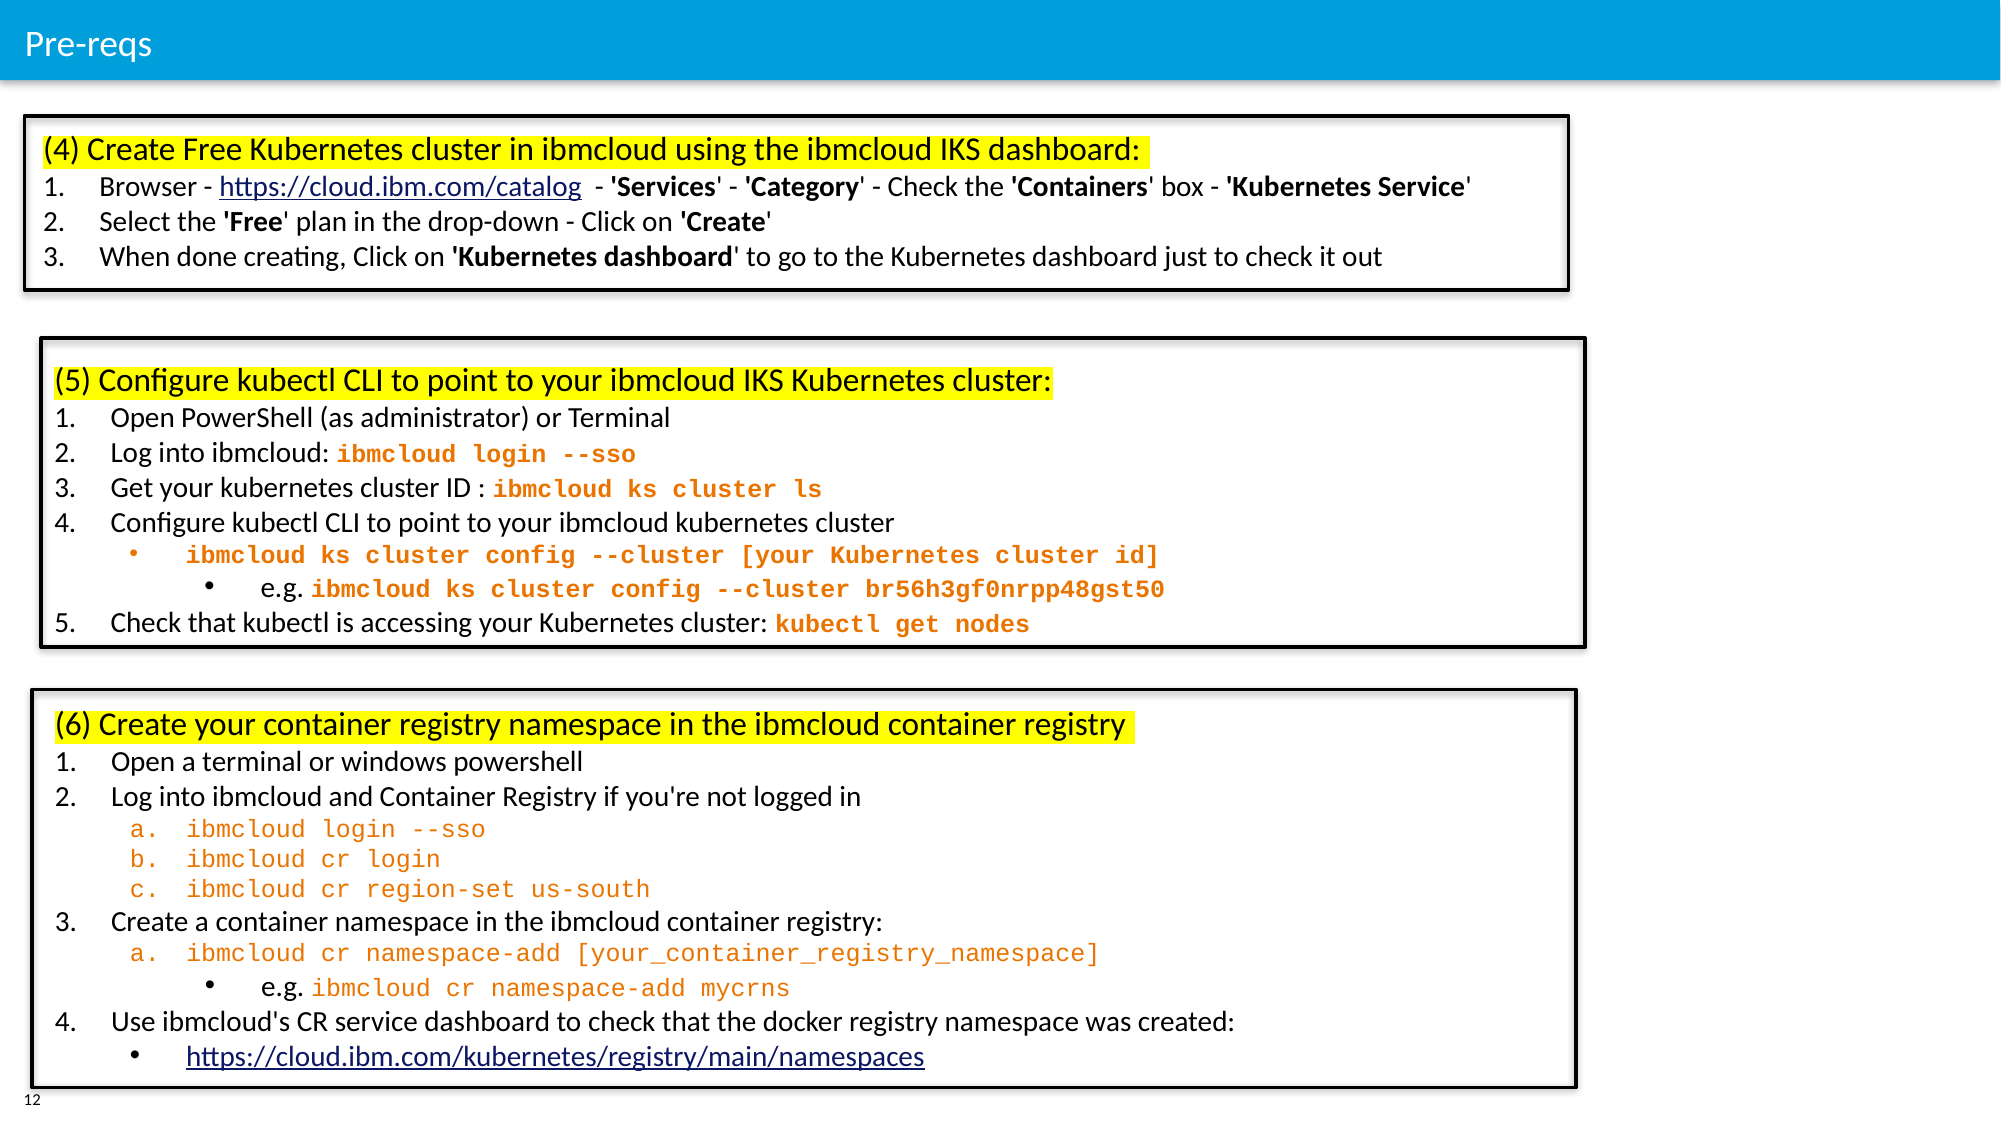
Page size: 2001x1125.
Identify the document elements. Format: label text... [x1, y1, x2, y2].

title Pre-reqs [24, 14, 1865, 71]
slide_number 12 [23, 1088, 72, 1125]
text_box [39, 337, 1652, 650]
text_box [31, 689, 1577, 1088]
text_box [24, 115, 1569, 291]
